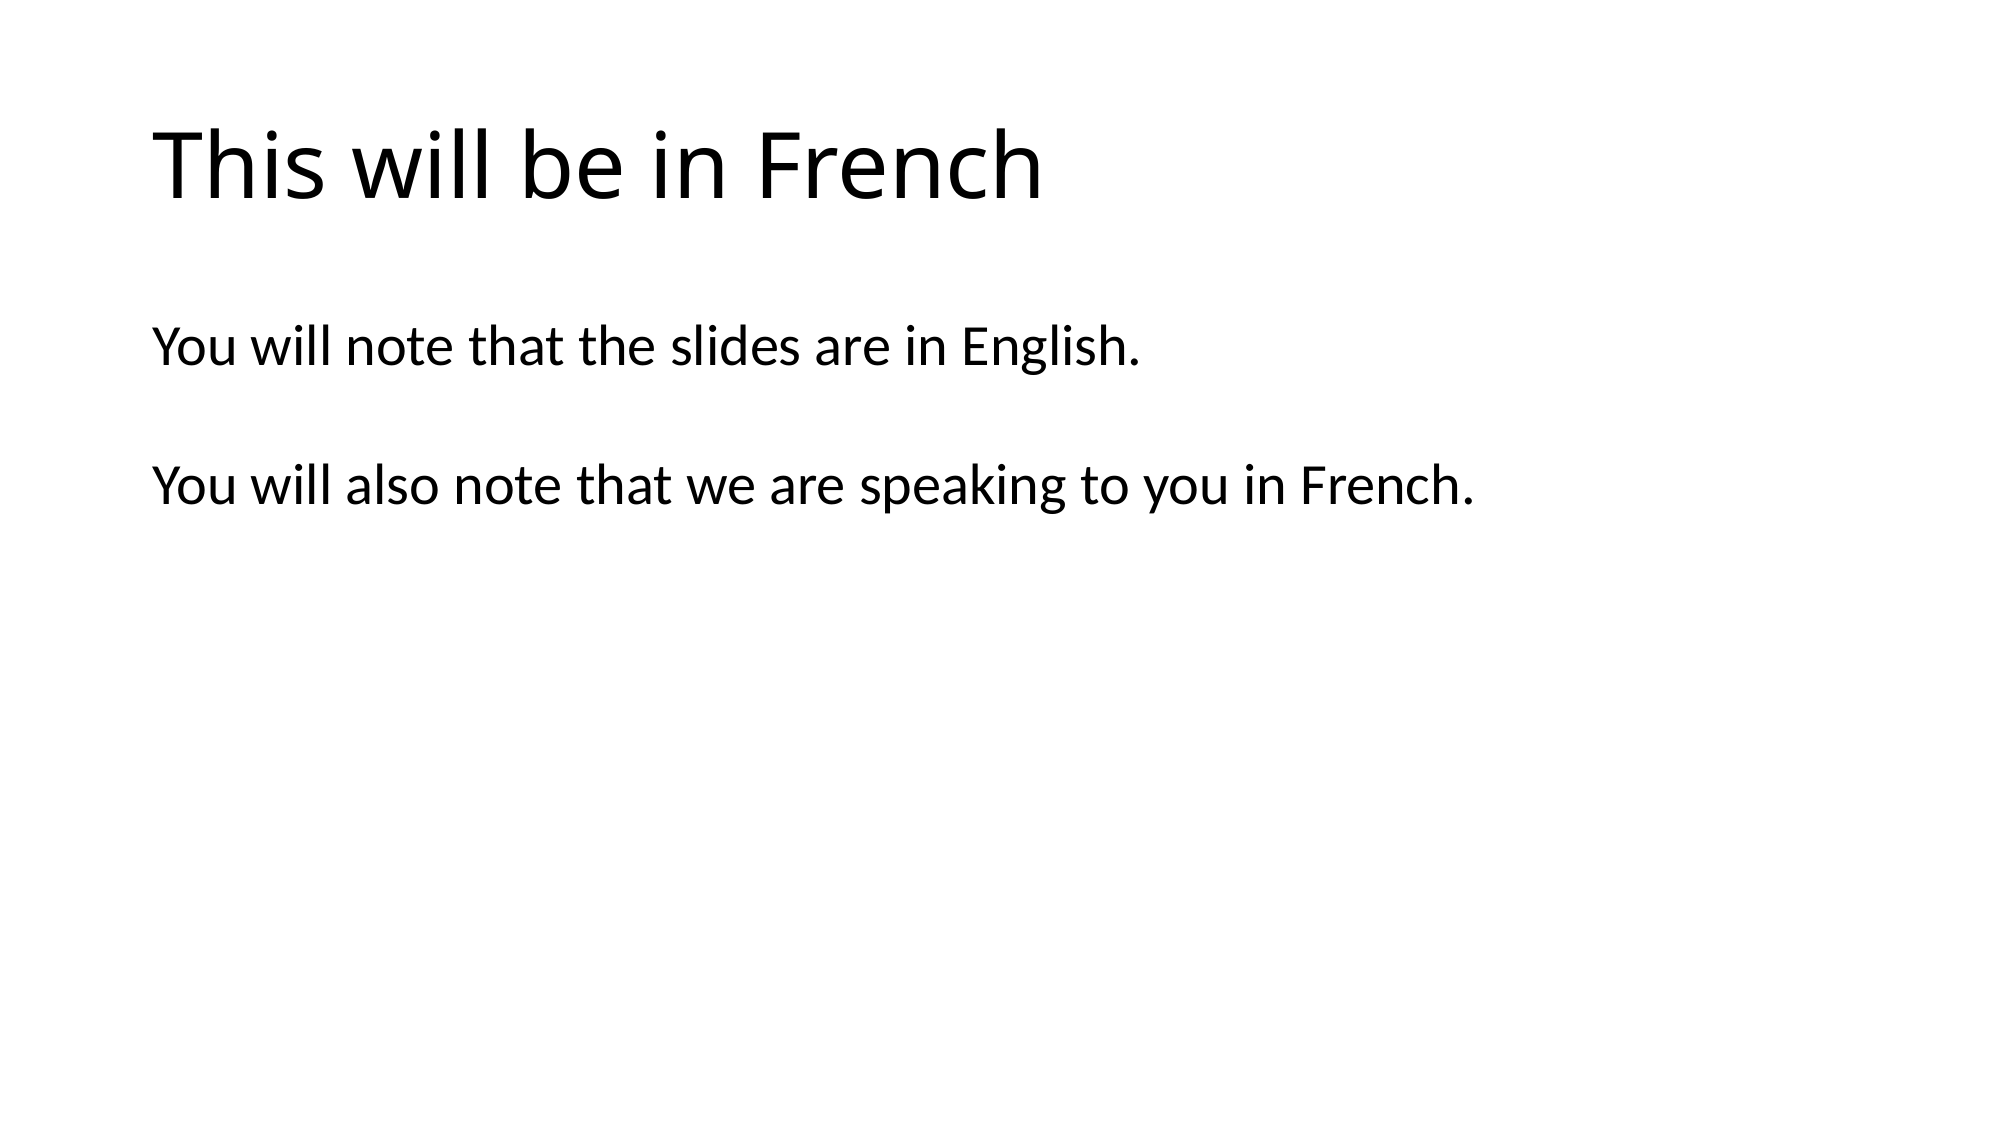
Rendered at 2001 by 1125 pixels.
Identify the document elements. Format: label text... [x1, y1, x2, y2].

title This will be in French [137, 59, 1863, 278]
list You will note that the slides are in English. You will also note that we are speaking to you in French. [137, 299, 1863, 1014]
